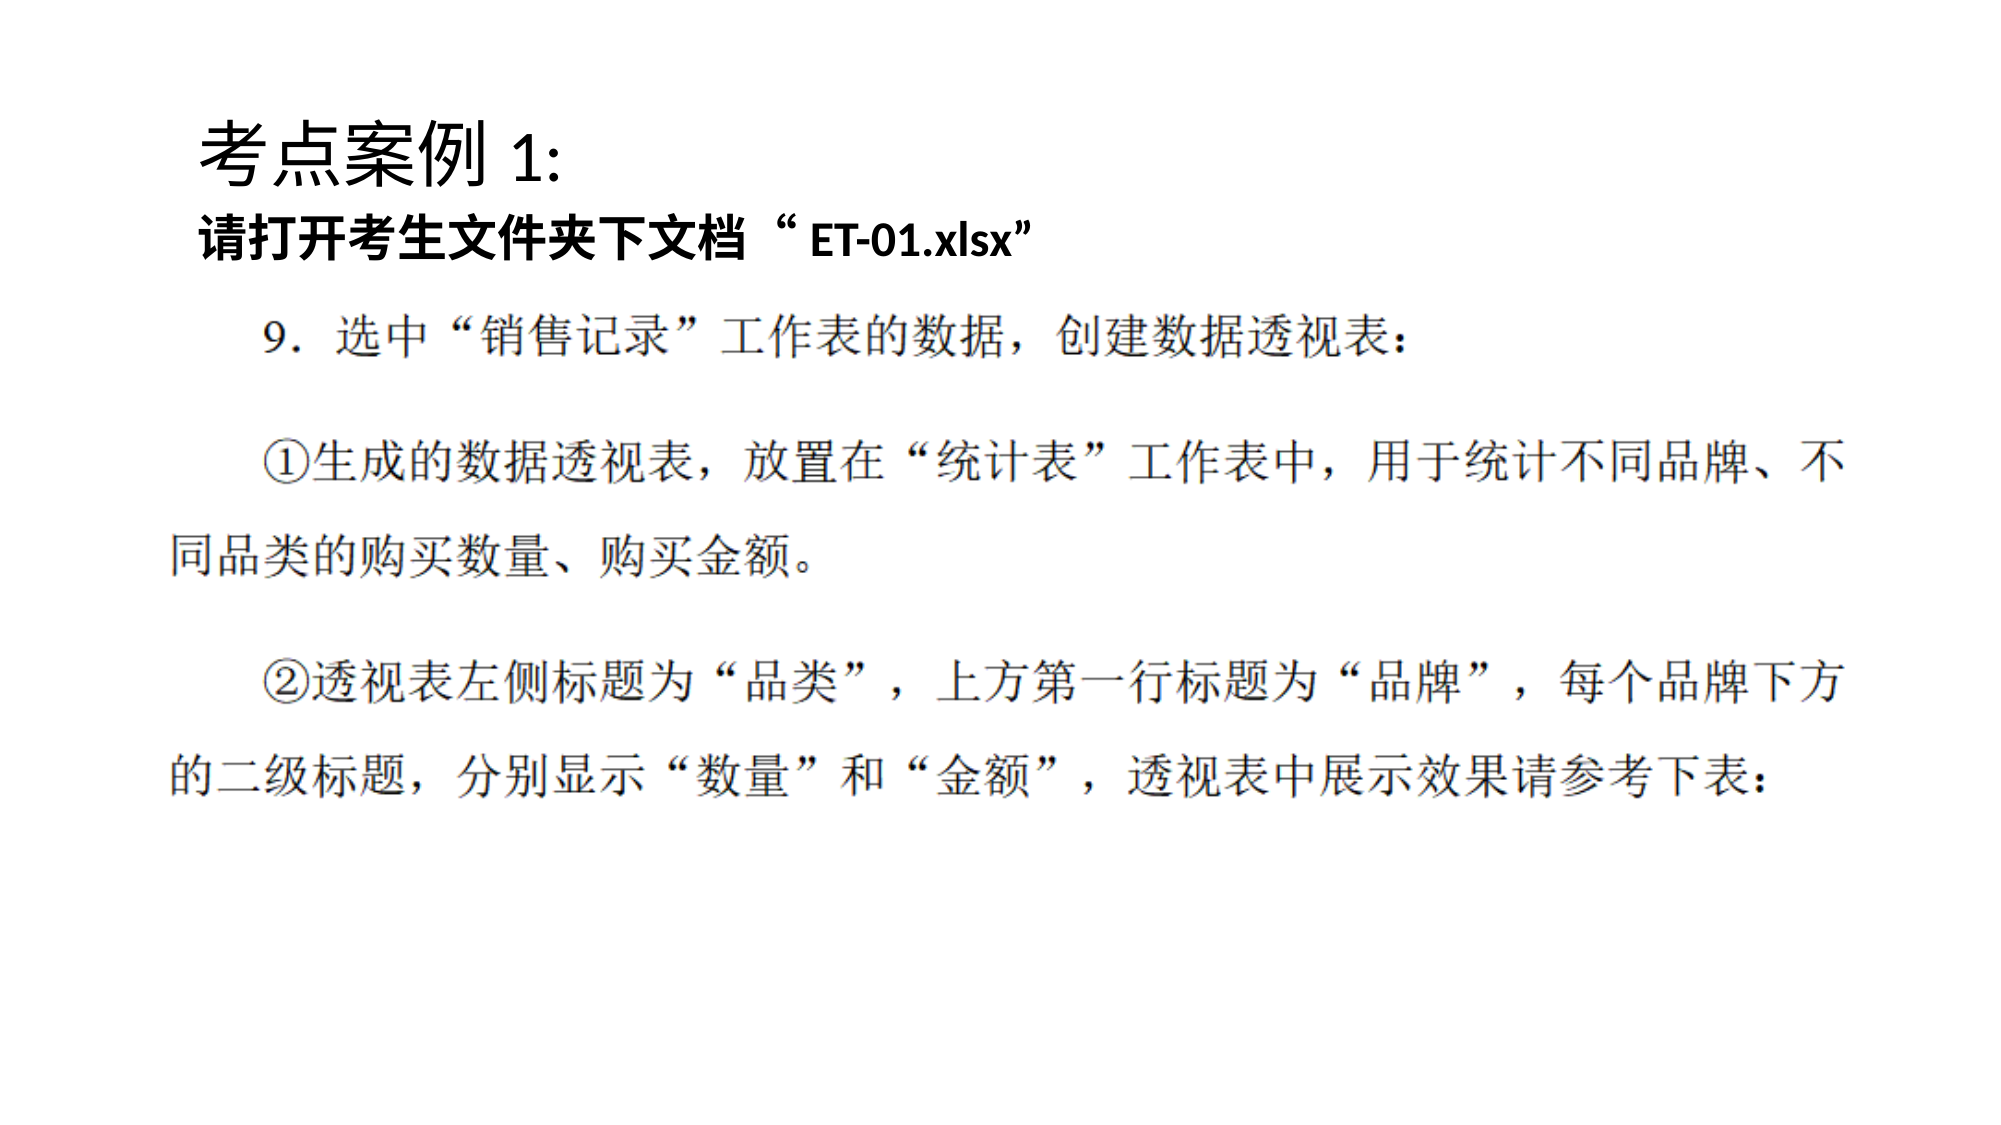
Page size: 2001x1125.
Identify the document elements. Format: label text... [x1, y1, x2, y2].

subtitle 请打开考生文件夹下文档“ET-01.xlsx” [182, 205, 1817, 305]
title 考点案例1: [182, 63, 1159, 205]
picture [132, 305, 1891, 828]
